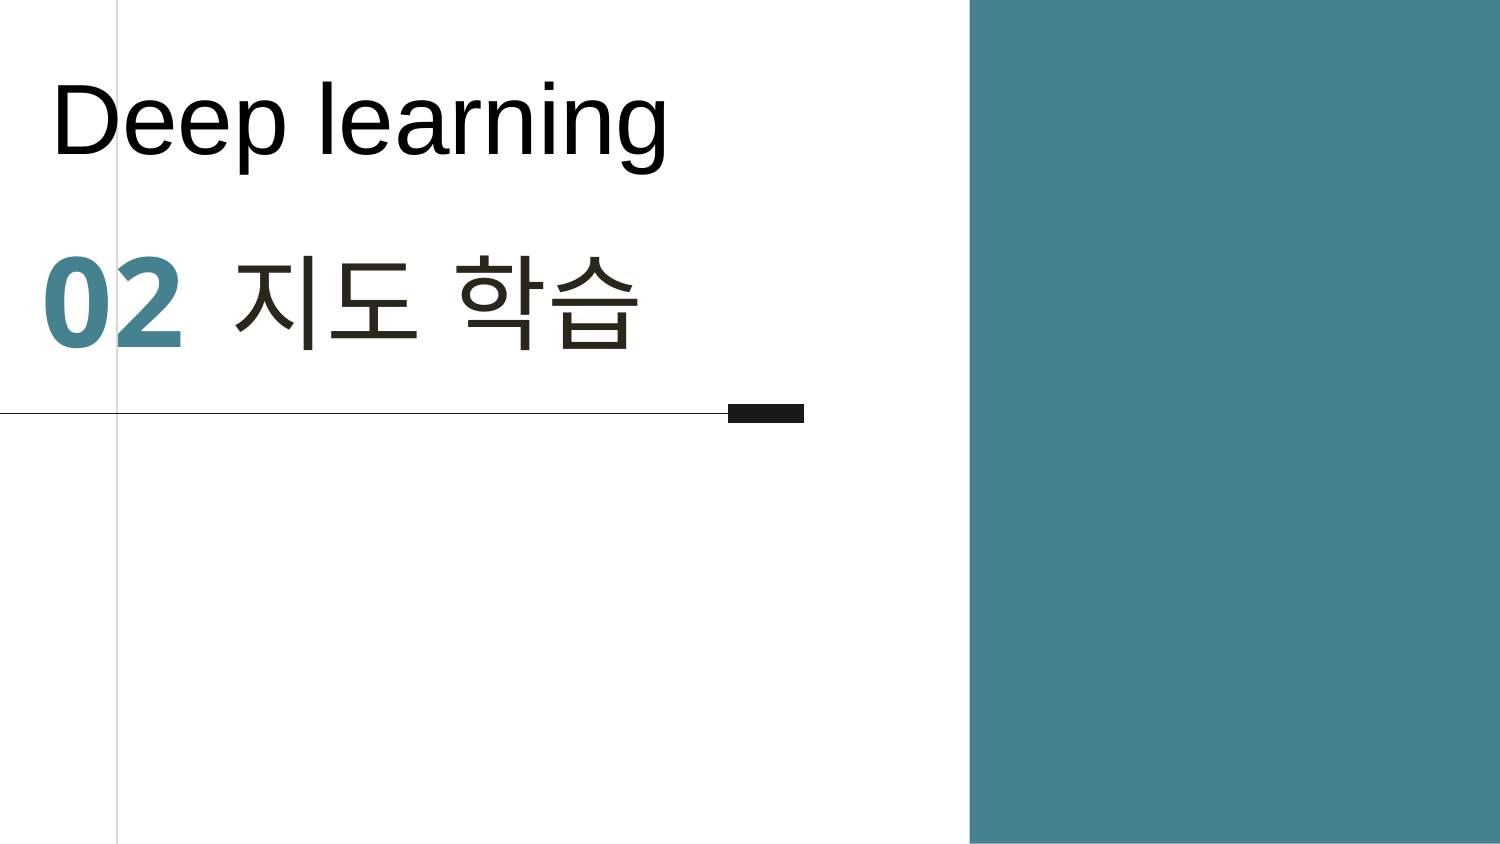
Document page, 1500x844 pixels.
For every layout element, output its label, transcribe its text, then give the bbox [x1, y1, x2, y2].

title 02 [26, 249, 239, 388]
title 지도 학습 [215, 222, 889, 362]
text_box Deep learning [35, 46, 1029, 182]
